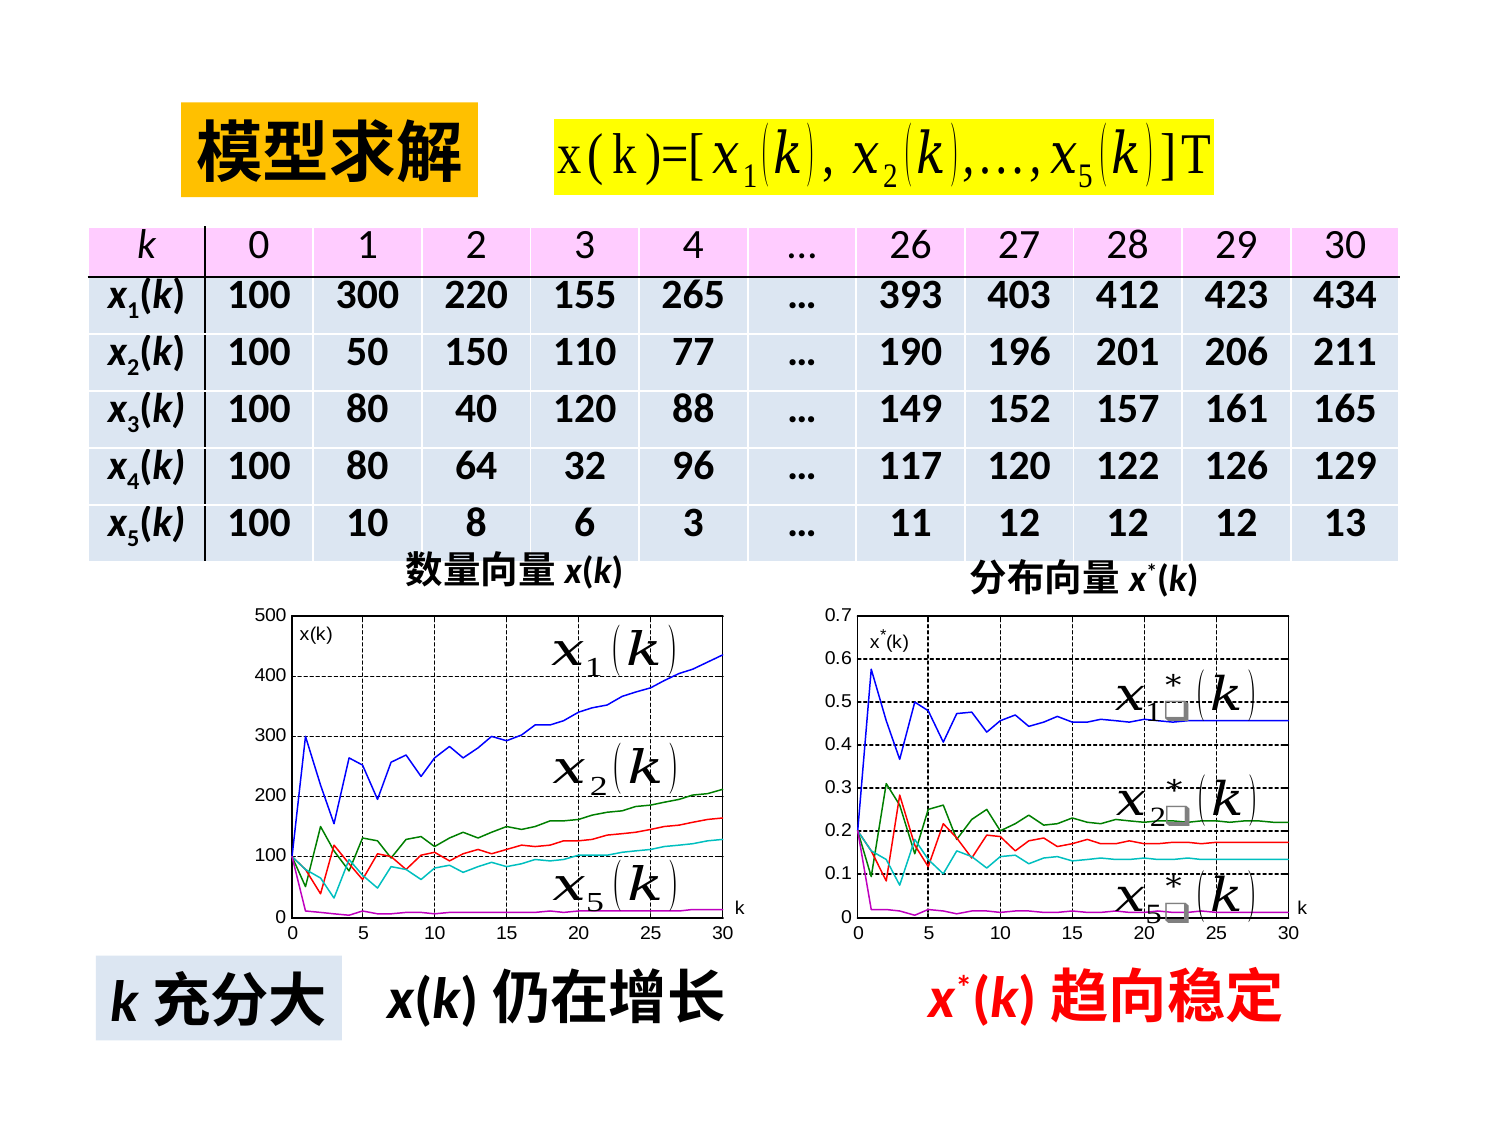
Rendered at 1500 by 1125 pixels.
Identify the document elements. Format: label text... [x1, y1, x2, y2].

table_cell 3 [640, 506, 747, 537]
table_cell 150 [423, 335, 530, 390]
table_cell x5(k) [89, 506, 204, 561]
table_header 3 [531, 228, 638, 276]
table_cell x2(k) [89, 335, 204, 390]
table_cell 96 [640, 449, 747, 504]
table_header 28 [1074, 228, 1181, 276]
table_cell 80 [314, 449, 421, 504]
table_cell 10 [314, 506, 421, 537]
table_cell 403 [966, 278, 1073, 333]
table_cell 211 [1292, 335, 1398, 390]
table_cell x3(k) [89, 392, 204, 447]
table_cell 434 [1292, 278, 1398, 333]
table_cell 161 [1183, 392, 1290, 447]
table_header 29 [1183, 228, 1290, 276]
table_header 1 [314, 228, 421, 276]
table_cell 100 [206, 506, 312, 537]
table_cell 149 [857, 392, 964, 447]
table_cell 120 [966, 449, 1073, 504]
table_cell 32 [531, 449, 638, 504]
table_cell 50 [314, 335, 421, 390]
table_cell 12 [1074, 506, 1181, 537]
table_cell 6 [531, 506, 638, 537]
table_cell 126 [1183, 449, 1290, 504]
text_box x(k)仍在增长 [372, 969, 763, 1038]
table_cell 100 [206, 449, 312, 504]
table_cell 157 [1074, 392, 1181, 447]
table_header 26 [857, 228, 964, 276]
table_header 30 [1292, 228, 1398, 276]
table_cell 12 [966, 506, 1073, 537]
table_cell 300 [314, 278, 421, 333]
table_cell 117 [857, 449, 964, 504]
table_cell 13 [1292, 506, 1398, 537]
table_cell … [749, 278, 855, 333]
table_cell 393 [857, 278, 964, 333]
table_cell x4(k) [89, 449, 204, 504]
table_cell 100 [206, 335, 312, 390]
table_cell … [749, 506, 855, 537]
table_cell x1(k) [89, 278, 204, 333]
table_cell 110 [531, 335, 638, 390]
table_cell 64 [423, 449, 530, 504]
table_cell 11 [857, 506, 964, 537]
table_cell 100 [206, 278, 312, 333]
table_cell 88 [640, 392, 747, 447]
table_cell 165 [1292, 392, 1398, 447]
table_cell 8 [423, 506, 530, 537]
table_cell 265 [640, 278, 747, 333]
text_box k充分大 [95, 955, 342, 1041]
table_cell 122 [1074, 449, 1181, 504]
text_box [123, 538, 1412, 960]
table_cell 77 [640, 335, 747, 390]
text_box 模型求解 [181, 102, 478, 198]
table_cell … [749, 392, 855, 447]
table_cell 129 [1292, 449, 1398, 504]
table_header 0 [206, 228, 312, 276]
table_cell 80 [314, 392, 421, 447]
table_cell 152 [966, 392, 1073, 447]
table_cell 423 [1183, 278, 1290, 333]
table_cell 40 [423, 392, 530, 447]
table_header 4 [640, 228, 747, 276]
table_header 27 [966, 228, 1073, 276]
table_cell … [749, 335, 855, 390]
table_cell 206 [1183, 335, 1290, 390]
table_cell 196 [966, 335, 1073, 390]
table_cell 220 [423, 278, 530, 333]
table_cell … [749, 449, 855, 504]
table_cell 412 [1074, 278, 1181, 333]
table_header … [749, 228, 855, 276]
table_header 2 [423, 228, 530, 276]
table_header k [89, 228, 204, 276]
table_cell 190 [857, 335, 964, 390]
table_cell 12 [1183, 506, 1290, 537]
table_cell 155 [531, 278, 638, 333]
text_box x*(k)趋向稳定 [913, 969, 1309, 1037]
table_cell 100 [206, 392, 312, 447]
table_cell 201 [1074, 335, 1181, 390]
table_cell 120 [531, 392, 638, 447]
